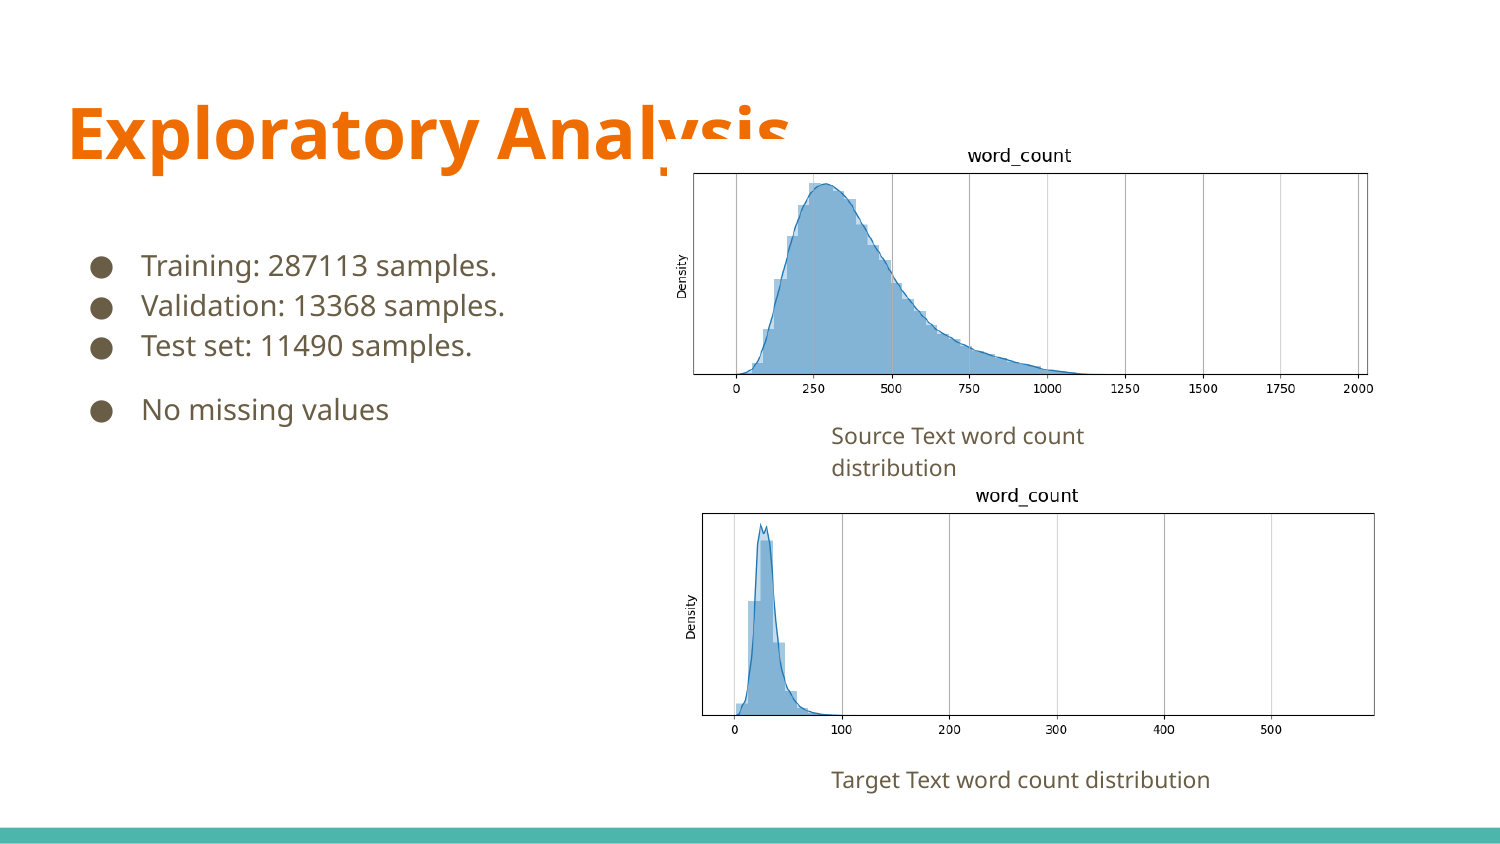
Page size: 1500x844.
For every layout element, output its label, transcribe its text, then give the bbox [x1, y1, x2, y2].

title Exploratory Analysis [51, 72, 1449, 189]
picture [667, 138, 1381, 404]
picture [676, 479, 1381, 744]
list Training: 287113 samples. Validation: 13368 samples. Test set: 11490 samples. No missing values [51, 189, 668, 731]
text_box Target Text word count distribution [816, 752, 1232, 808]
text_box Source Text word count distribution [816, 411, 1232, 477]
